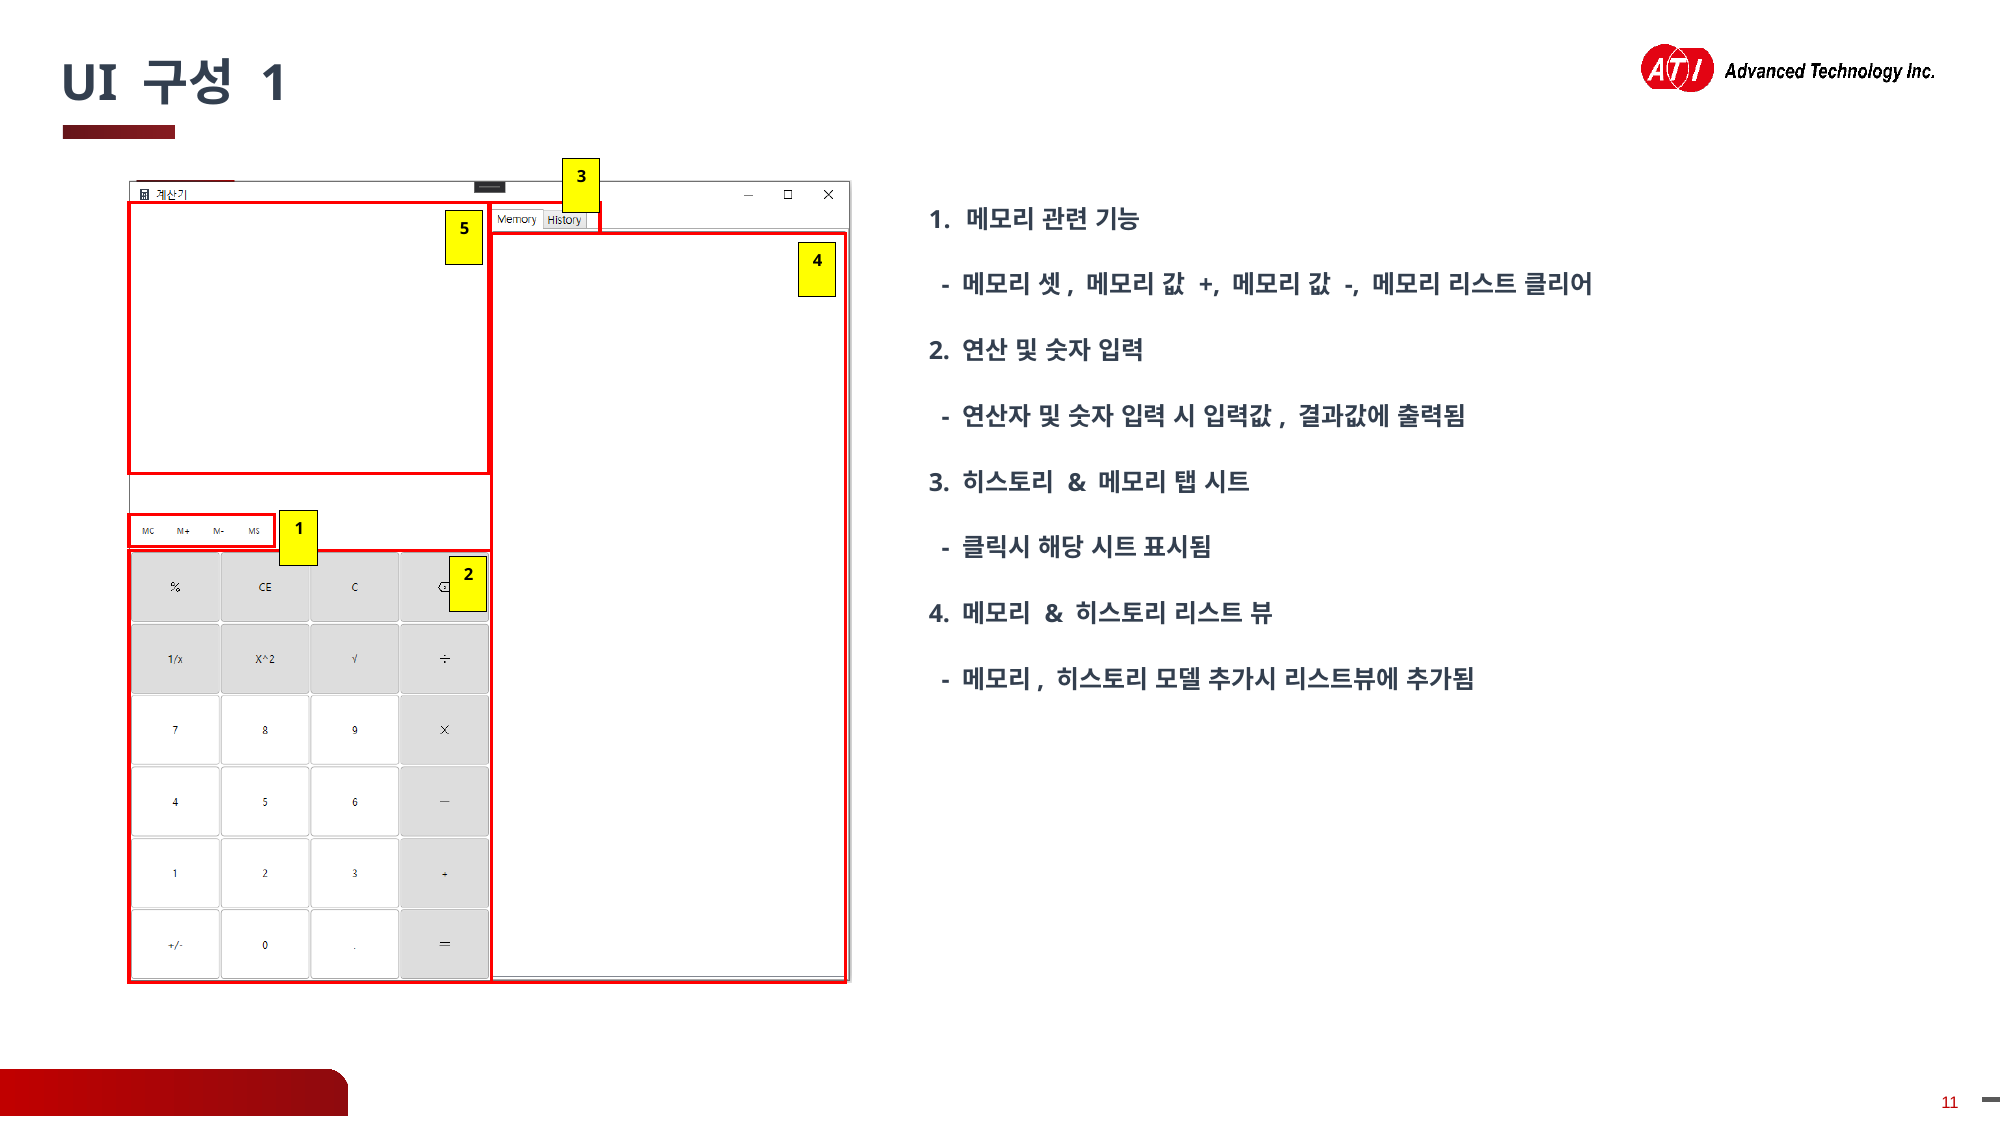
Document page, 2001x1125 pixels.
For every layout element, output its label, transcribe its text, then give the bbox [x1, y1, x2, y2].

list UI 구성 1 [45, 49, 1413, 121]
picture [128, 180, 852, 983]
picture [1641, 44, 1935, 92]
list 메모리 관련 기능 - 메모리 셋, 메모리 값 +, 메모리 값 -, 메모리 리스트 클리어 2. 연산 및 숫자 입력 - 연산자 및 숫자 입력 시 입력값, 결과값에 출력됨 3. 히스토리 & 메모리 탭 시트 - 클릭시 해당 시트 표시됨 4. 메모리 & 히스토리 리스트 뷰 - 메모리, 히스토리 모델 추가시 리스트뷰에 추가됨 [913, 180, 1656, 983]
text_box 3 [562, 158, 600, 180]
